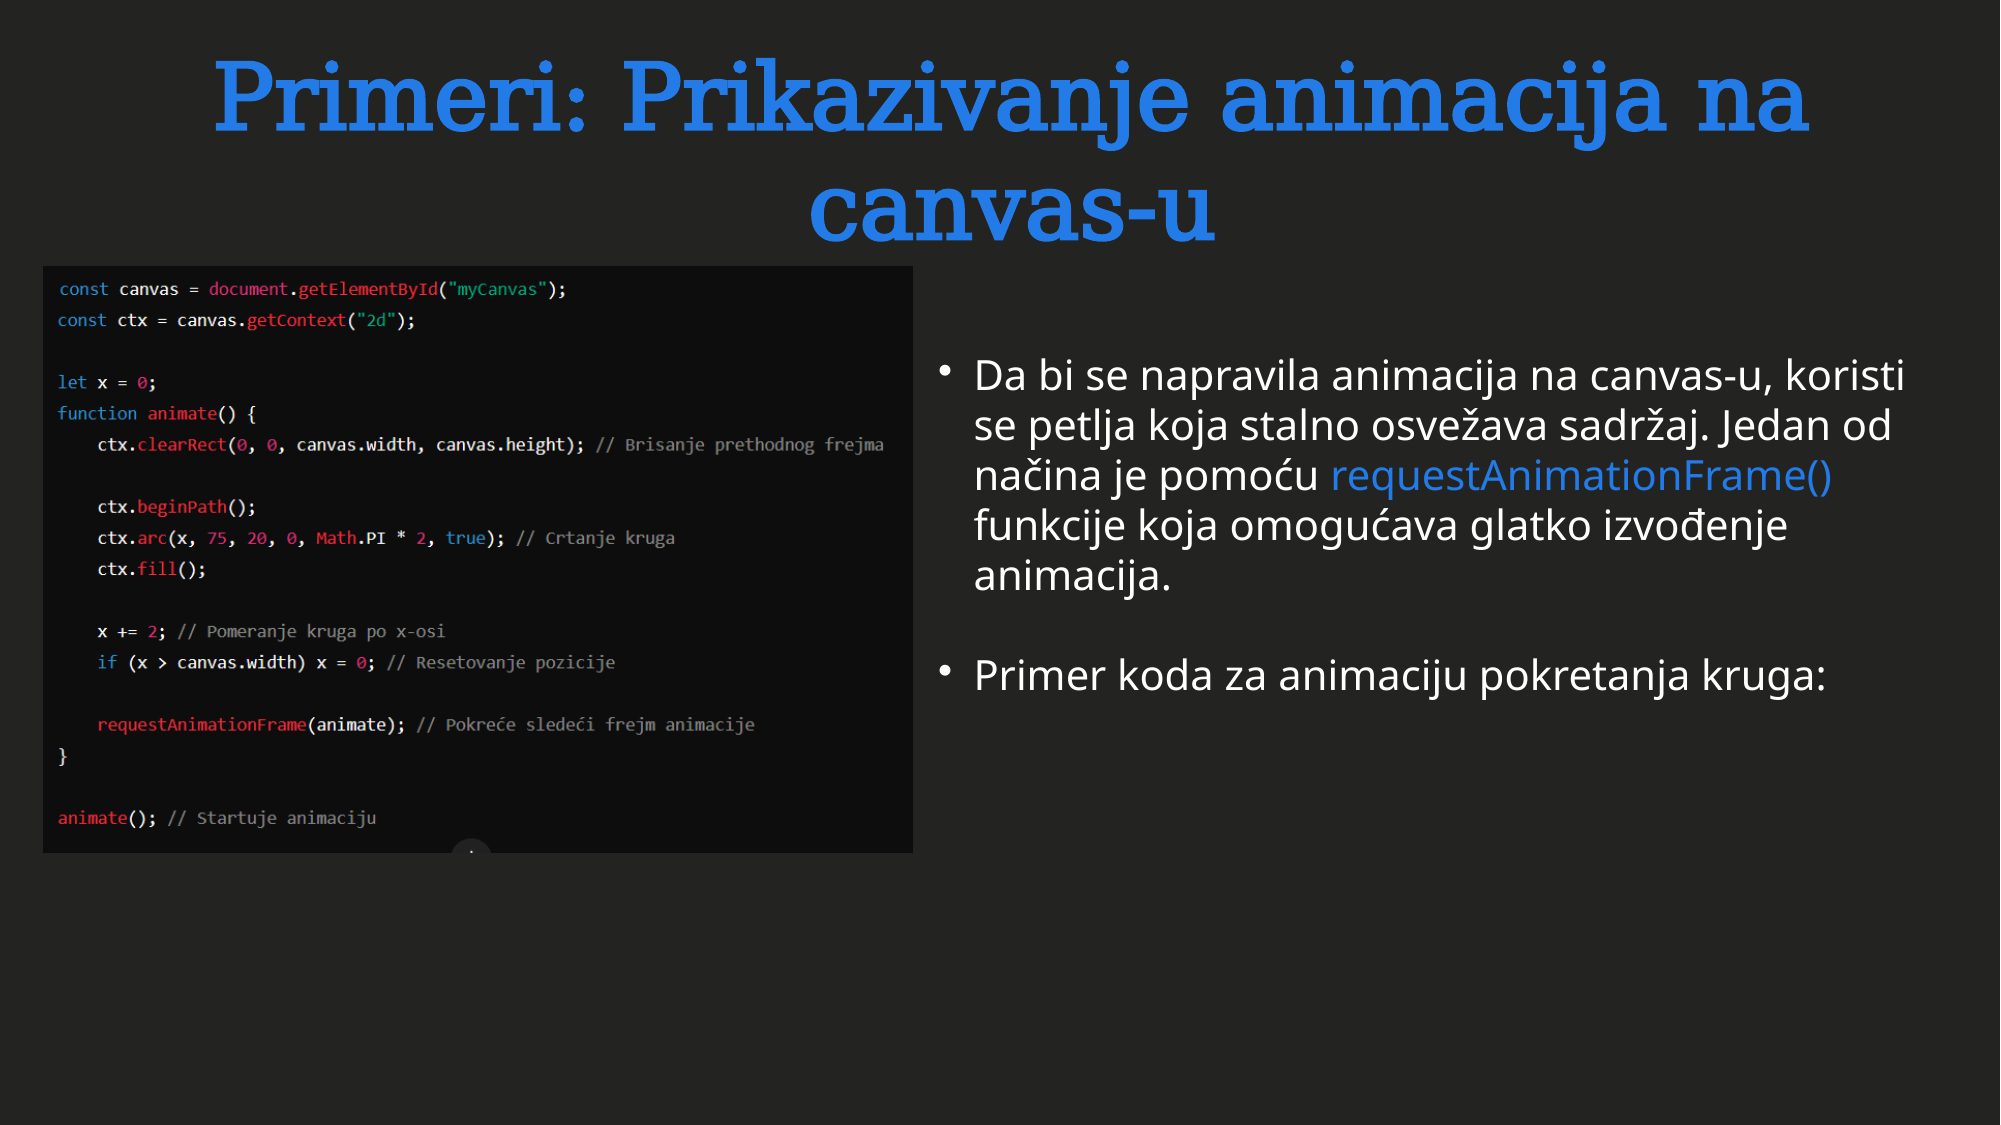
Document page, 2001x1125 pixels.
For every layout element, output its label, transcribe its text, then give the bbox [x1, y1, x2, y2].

picture [43, 266, 913, 853]
text_box Da bi se napravila animacija na canvas-u, koristi se petlja koja stalno osvežava sadržaj. Jedan od načina je pomoću requestAnimationFrame() funkcije koja omogućava glatko izvođenje animacija. Primer koda za animaciju pokretanja kruga: [938, 348, 1955, 771]
text_box Primeri: Prikazivanje animacija na canvas-u [37, 37, 1988, 177]
